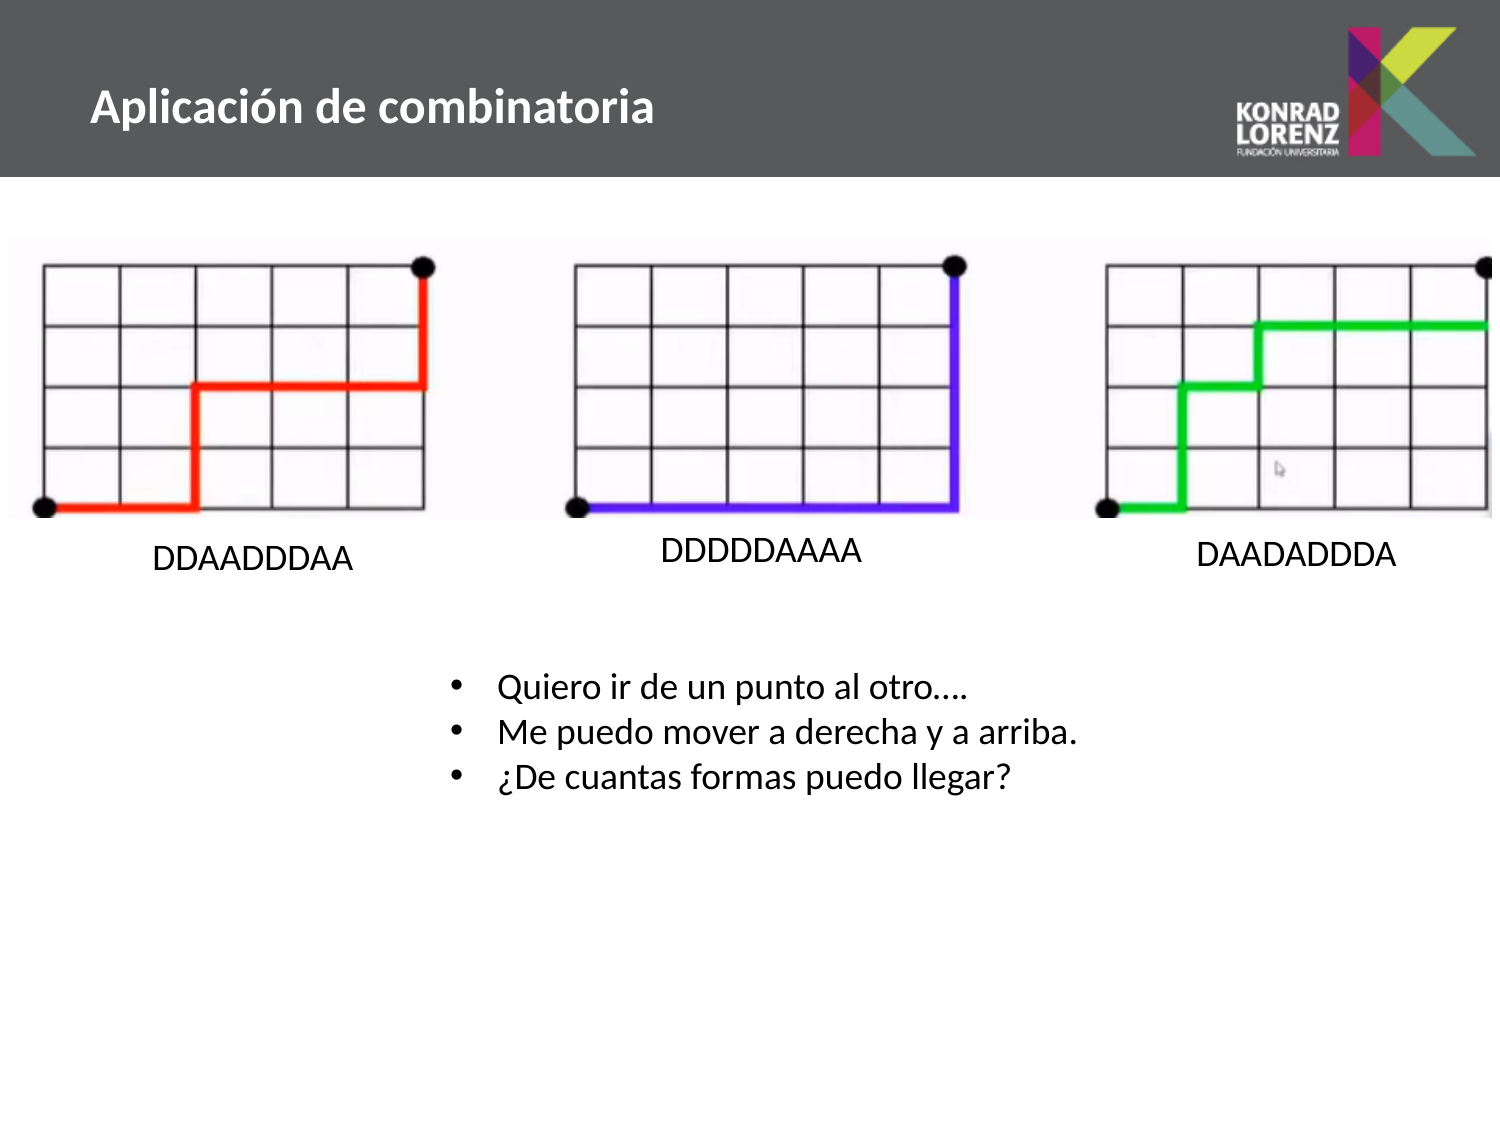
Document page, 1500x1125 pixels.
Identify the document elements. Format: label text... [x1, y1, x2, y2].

text_box DDAADDDAA [137, 526, 481, 585]
text_box DDDDDAAAA [645, 526, 989, 577]
picture [0, 0, 1500, 177]
text_box DAADADDDA [1181, 526, 1453, 582]
picture [8, 237, 1492, 518]
text_box Quiero ir de un punto al otro…. Me puedo mover a derecha y a arriba. ¿De cuantas formas puedo llegar? [435, 654, 1094, 804]
title Aplicación de combinatoria [75, 45, 1425, 163]
